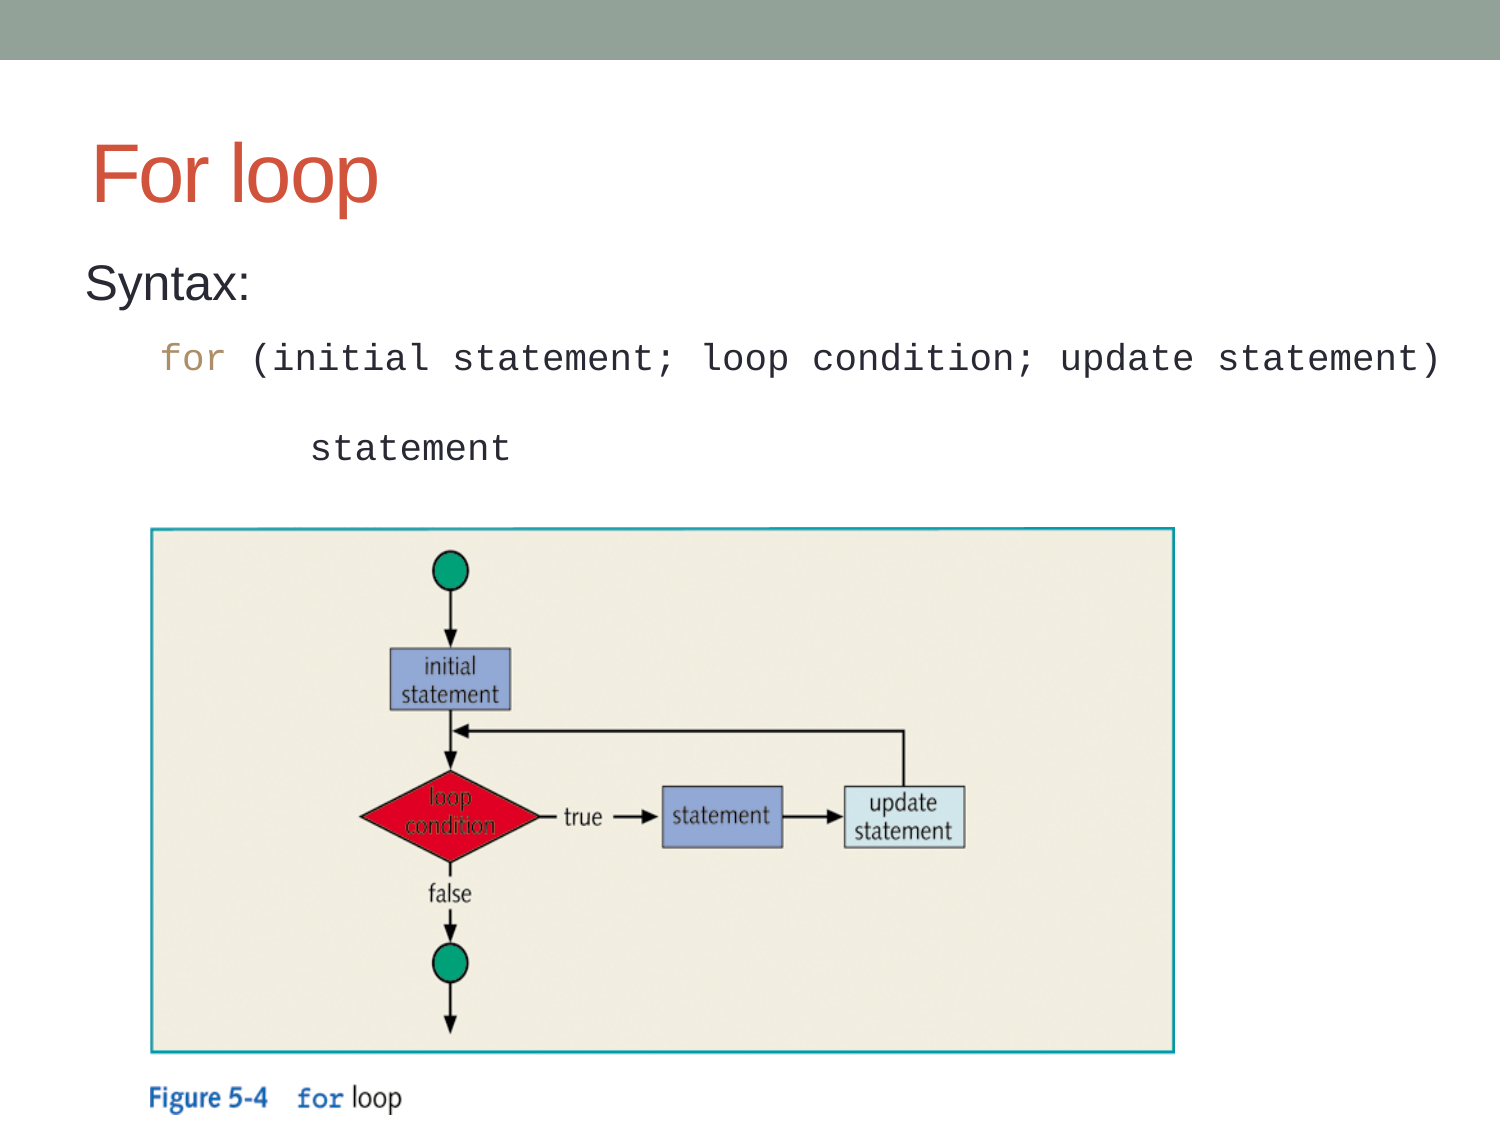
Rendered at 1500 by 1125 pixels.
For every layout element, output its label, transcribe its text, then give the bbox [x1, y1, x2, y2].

picture [149, 526, 1176, 1116]
text_box Syntax: for (initial statement; loop condition; update statement) statement [69, 243, 1467, 476]
title For loop [75, 87, 1425, 243]
